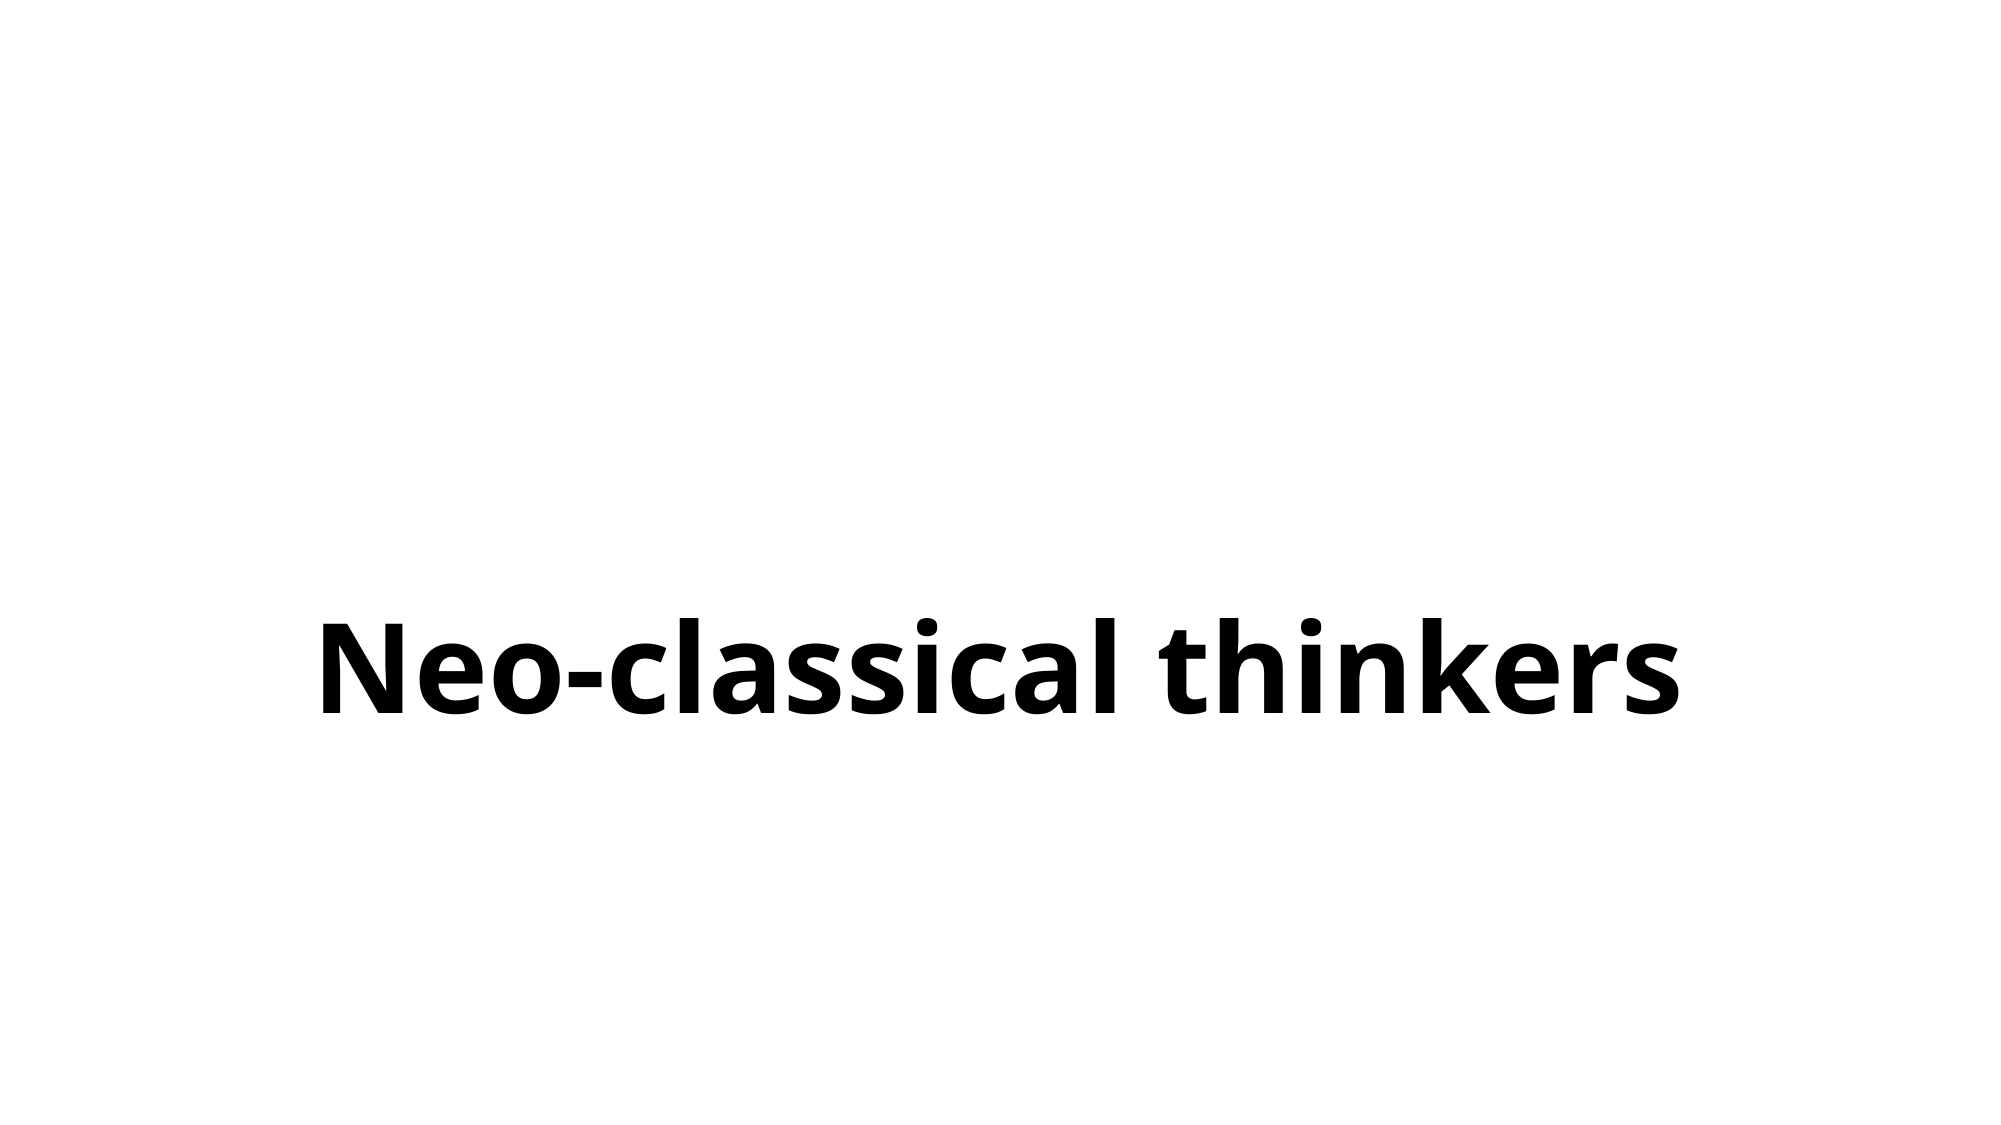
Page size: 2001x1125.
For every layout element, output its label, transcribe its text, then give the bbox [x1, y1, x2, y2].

title Neo-classical thinkers [136, 280, 1862, 749]
